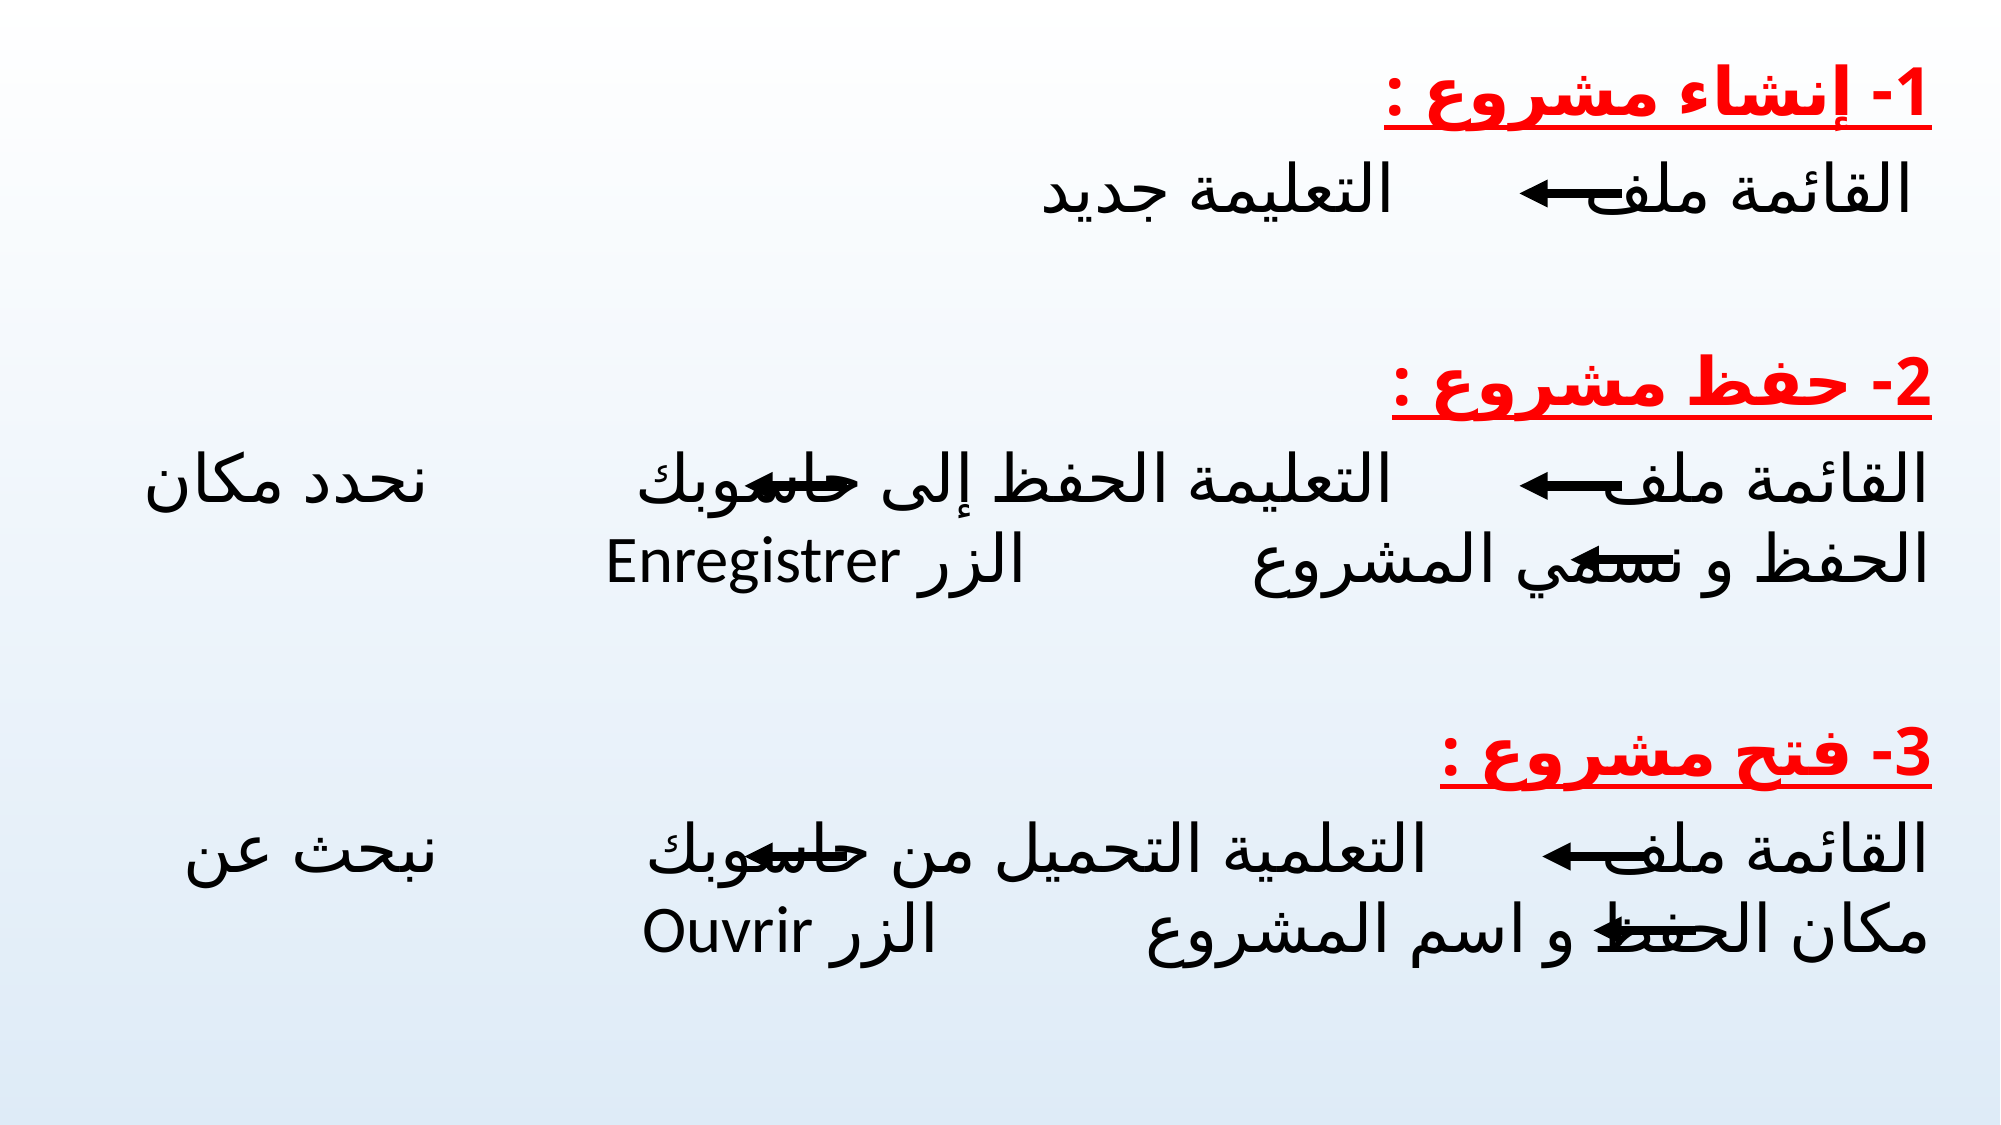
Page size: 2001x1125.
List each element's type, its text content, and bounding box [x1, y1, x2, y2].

text_box 1- إنشاء مشروع : القائمة ملف التعليمة جديد 2- حفظ مشروع : القائمة ملف التعليمة الحفظ إلى حاسوبك نحدد مكان الحفظ و نسمي المشروع الزر Enregistrer 3- فتح مشروع : القائمة ملف التعلمية التحميل من حاسوبك نبحث عن مكان الحفظ و اسم المشروع الزر Ouvrir [14, 41, 1947, 1070]
